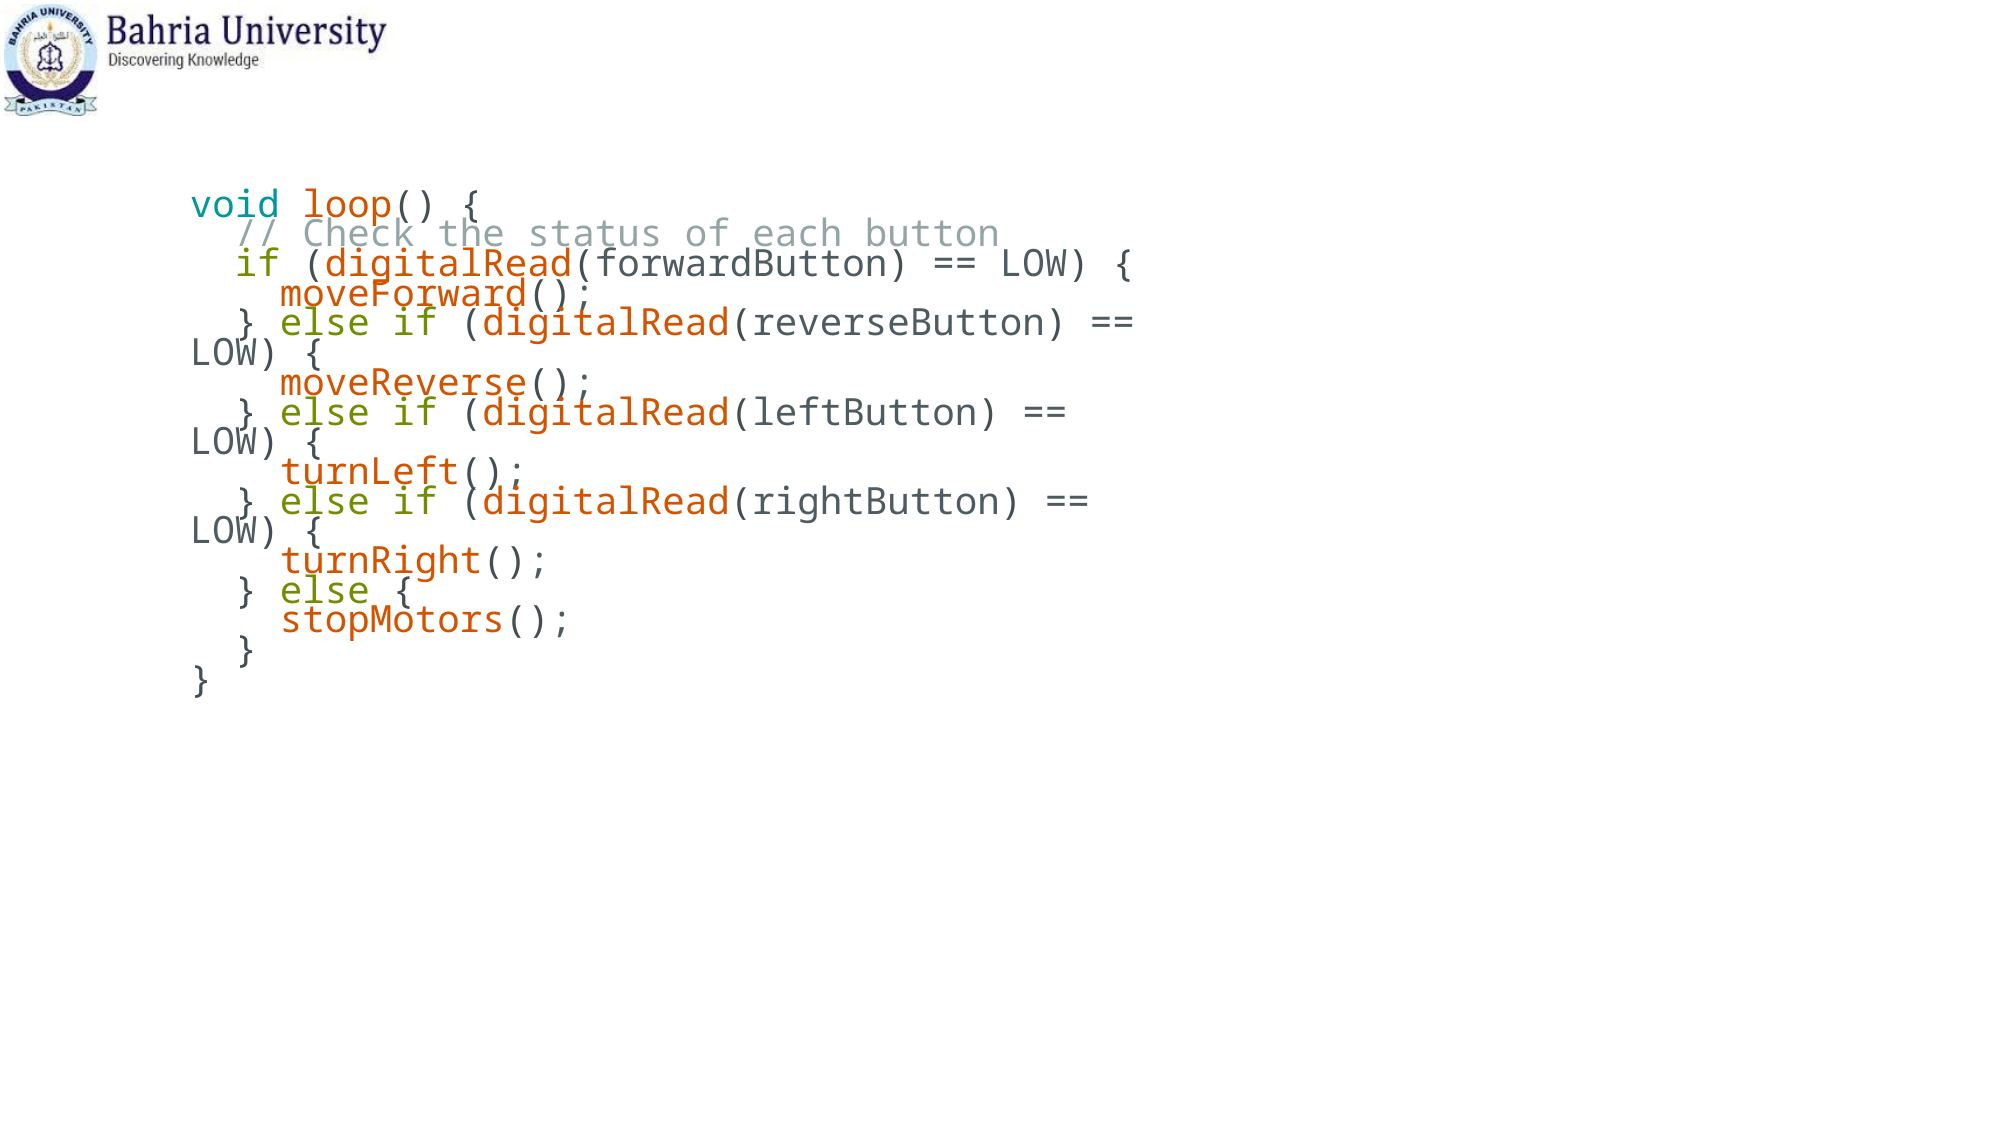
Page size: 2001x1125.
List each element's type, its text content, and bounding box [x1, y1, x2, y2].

text_box void loop() { // Check the status of each button if (digitalRead(forwardButton) == LOW) { moveForward(); } else if (digitalRead(reverseButton) == LOW) { moveReverse(); } else if (digitalRead(leftButton) == LOW) { turnLeft(); } else if (digitalRead(rightButton) == LOW) { turnRight(); } else { stopMotors(); } } [174, 187, 1175, 708]
picture [4, 4, 397, 116]
